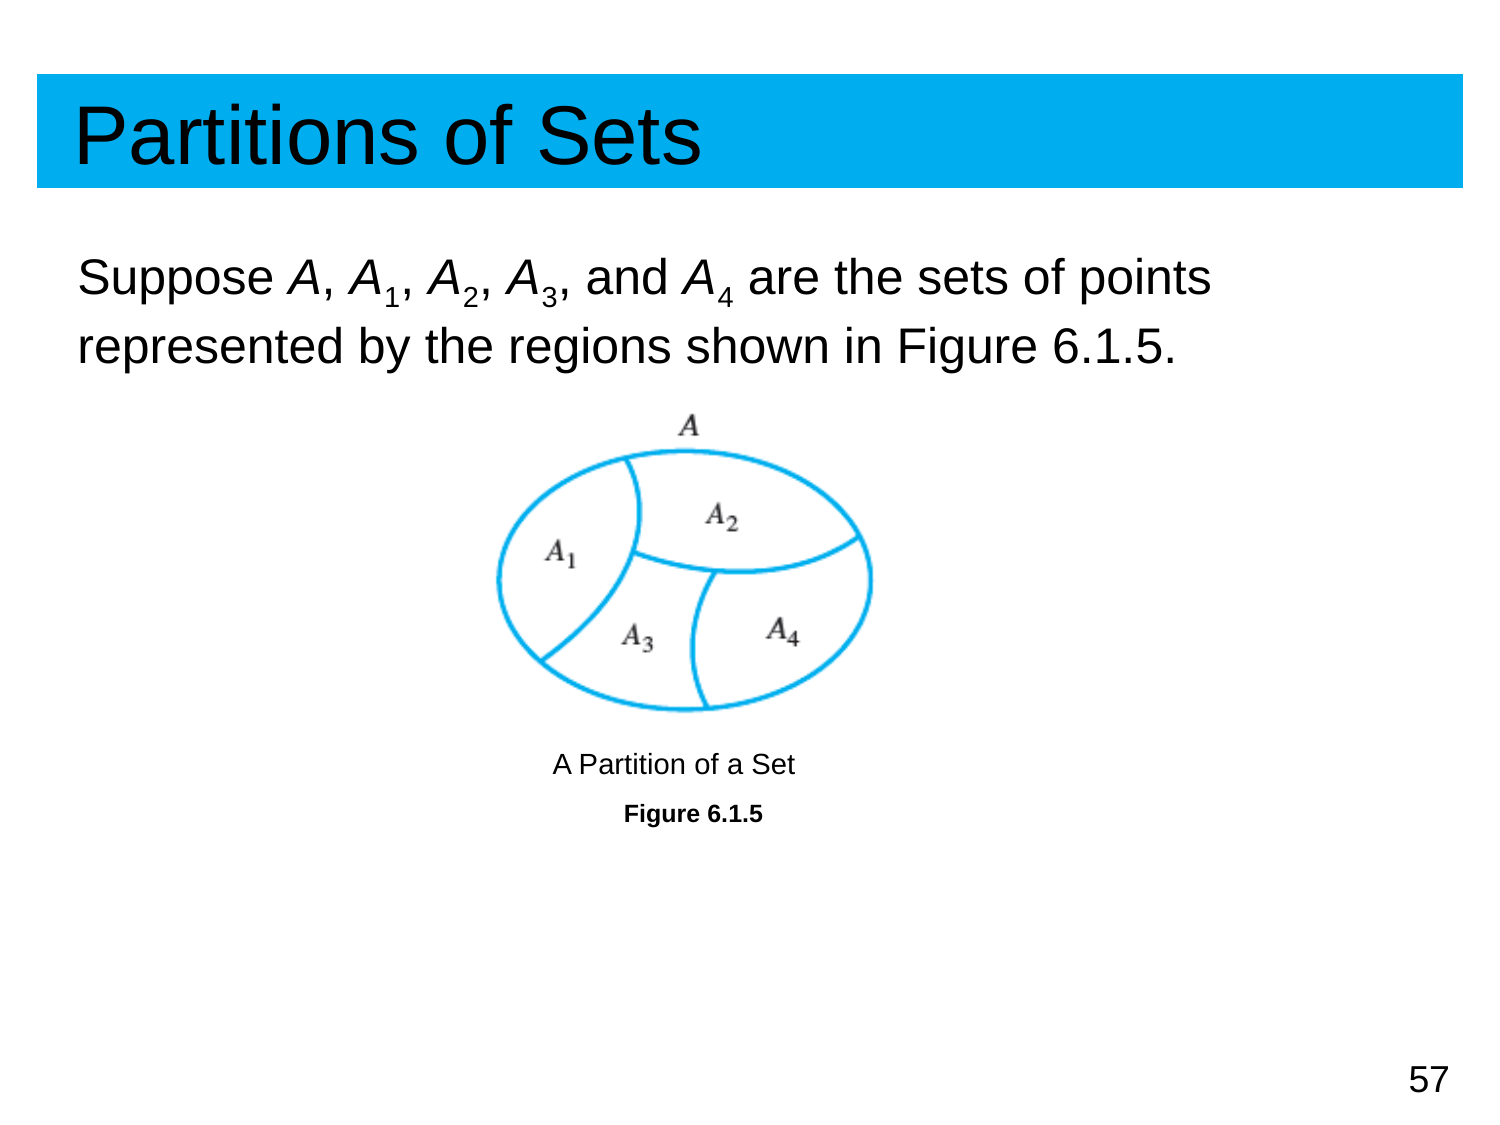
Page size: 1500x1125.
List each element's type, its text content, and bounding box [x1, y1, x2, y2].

title Partitions of Sets [58, 37, 1408, 225]
list A Partition of a Set [537, 737, 825, 800]
list Figure 6.1.5 [608, 800, 784, 840]
list Suppose A, A 1, A 2, A 3, and A 4 are the sets of points represented by the regions shown in Figure 6.1.5. [62, 237, 1463, 450]
picture [487, 399, 883, 726]
